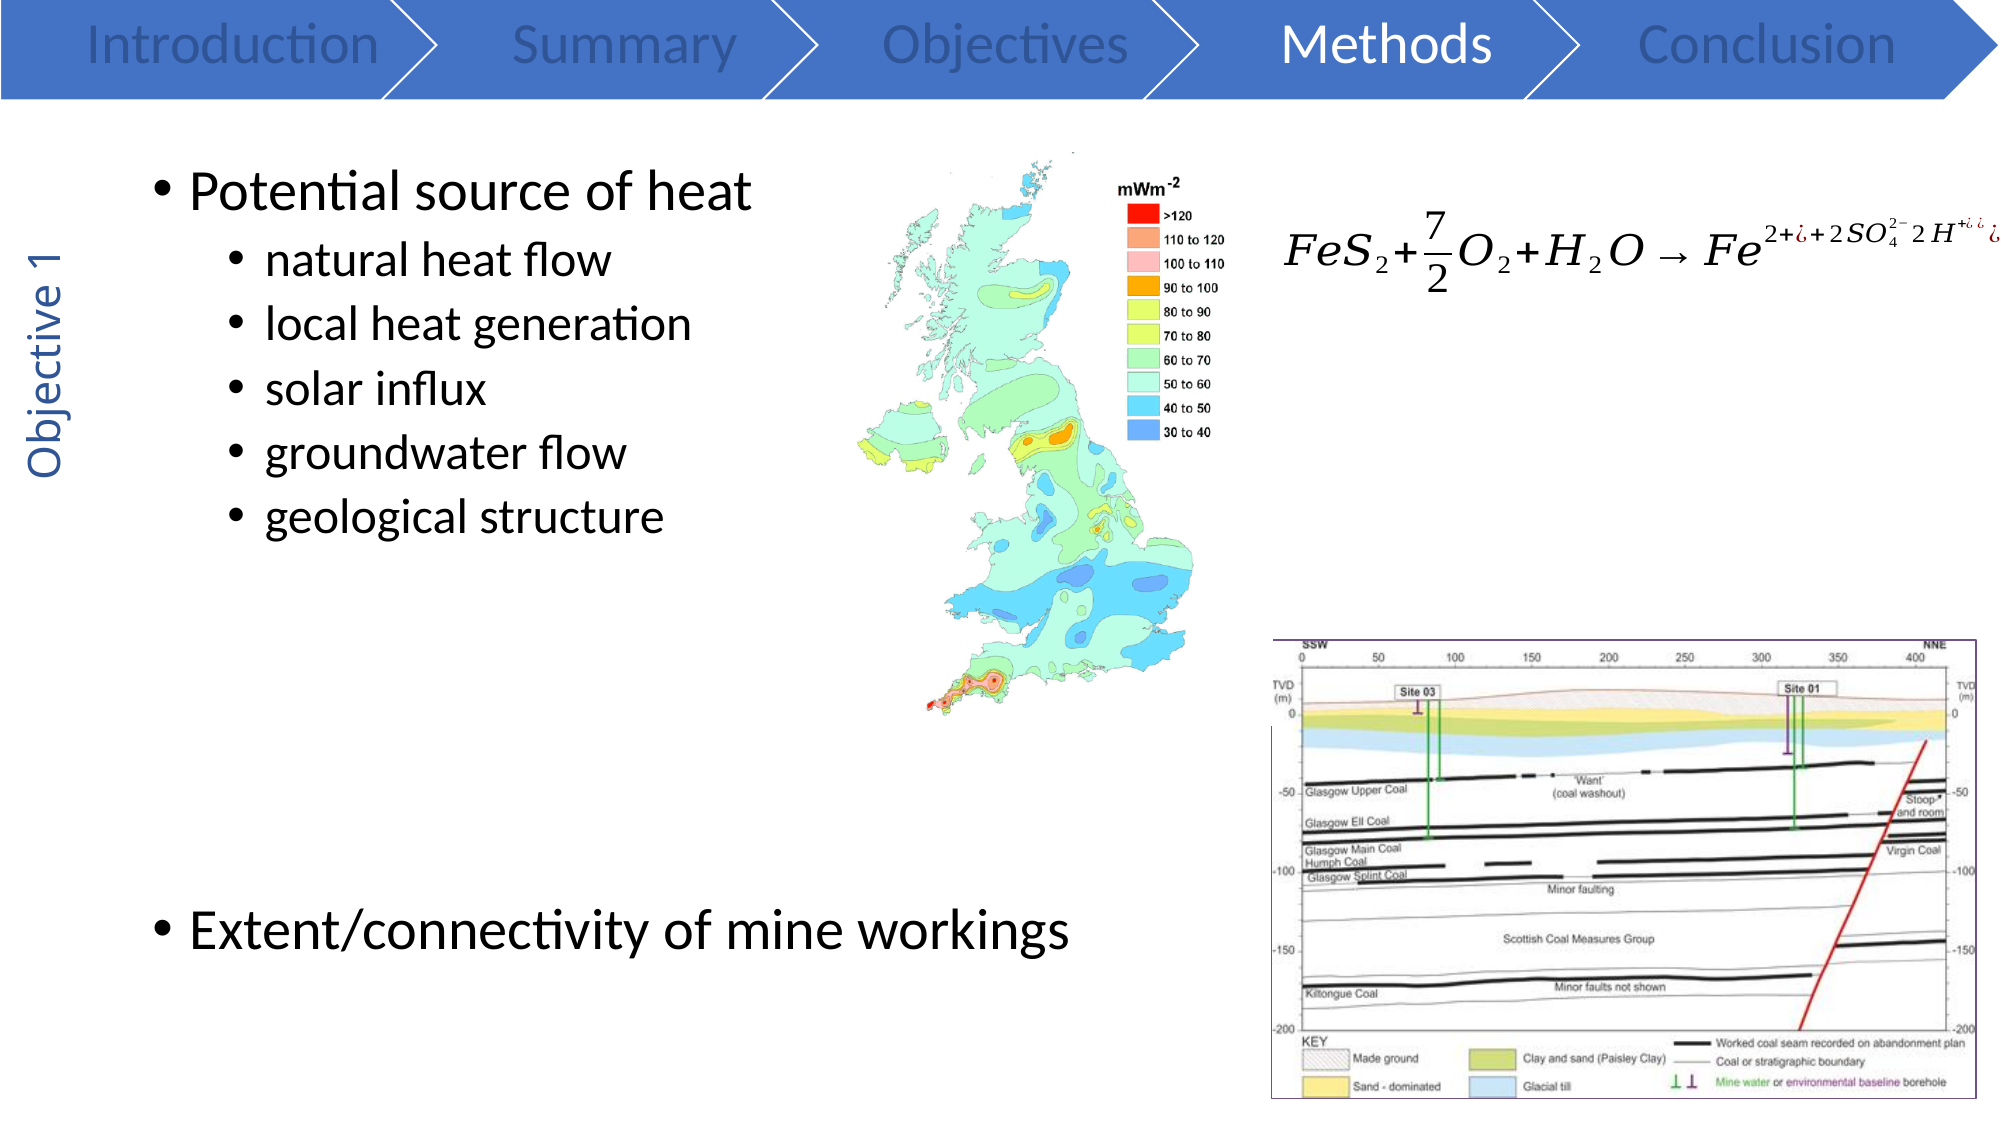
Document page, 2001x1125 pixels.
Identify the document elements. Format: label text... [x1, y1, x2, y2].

list Potential source of heat natural heat flow local heat generation solar influx groundwater flow geological structure Extent/connectivity of mine workings [137, 152, 1271, 1014]
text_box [0, 0, 2000, 101]
list Potential source of heat natural heat flow local heat generation solar influx groundwater flow geological structure Extent/connectivity of mine workings [1273, 152, 1863, 639]
picture [830, 152, 1976, 1098]
title Objective 1 [0, 179, 92, 496]
